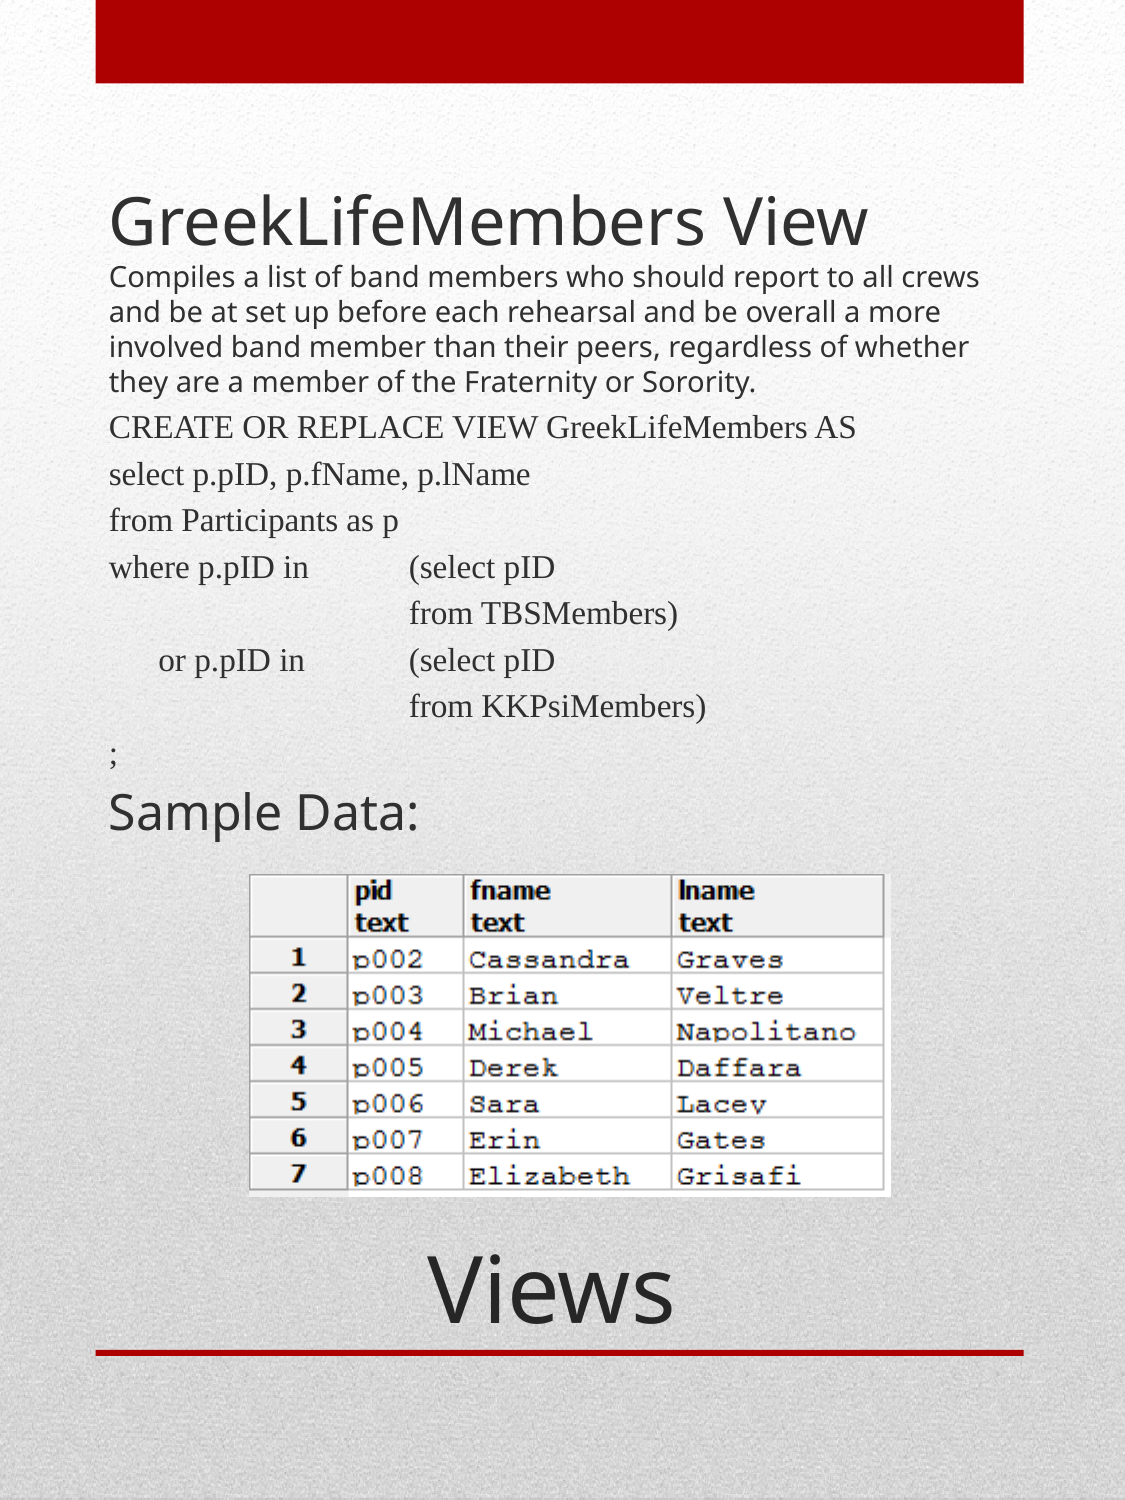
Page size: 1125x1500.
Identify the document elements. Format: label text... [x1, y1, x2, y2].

list GreekLifeMembers View Compiles a list of band members who should report to all crews and be at set up before each rehearsal and be overall a more involved band member than their peers, regardless of whether they are a member of the Fraternity or Sorority. CREATE OR REPLACE VIEW GreekLifeMembers AS select p.pID, p.fName, p.lName from Participants as p where p.pID in (select pID from TBSMembers) or p.pID in (select pID from KKPsiMembers) ; Sample Data: [93, 150, 1022, 939]
picture [249, 874, 891, 1197]
title Views [412, 1208, 694, 1350]
